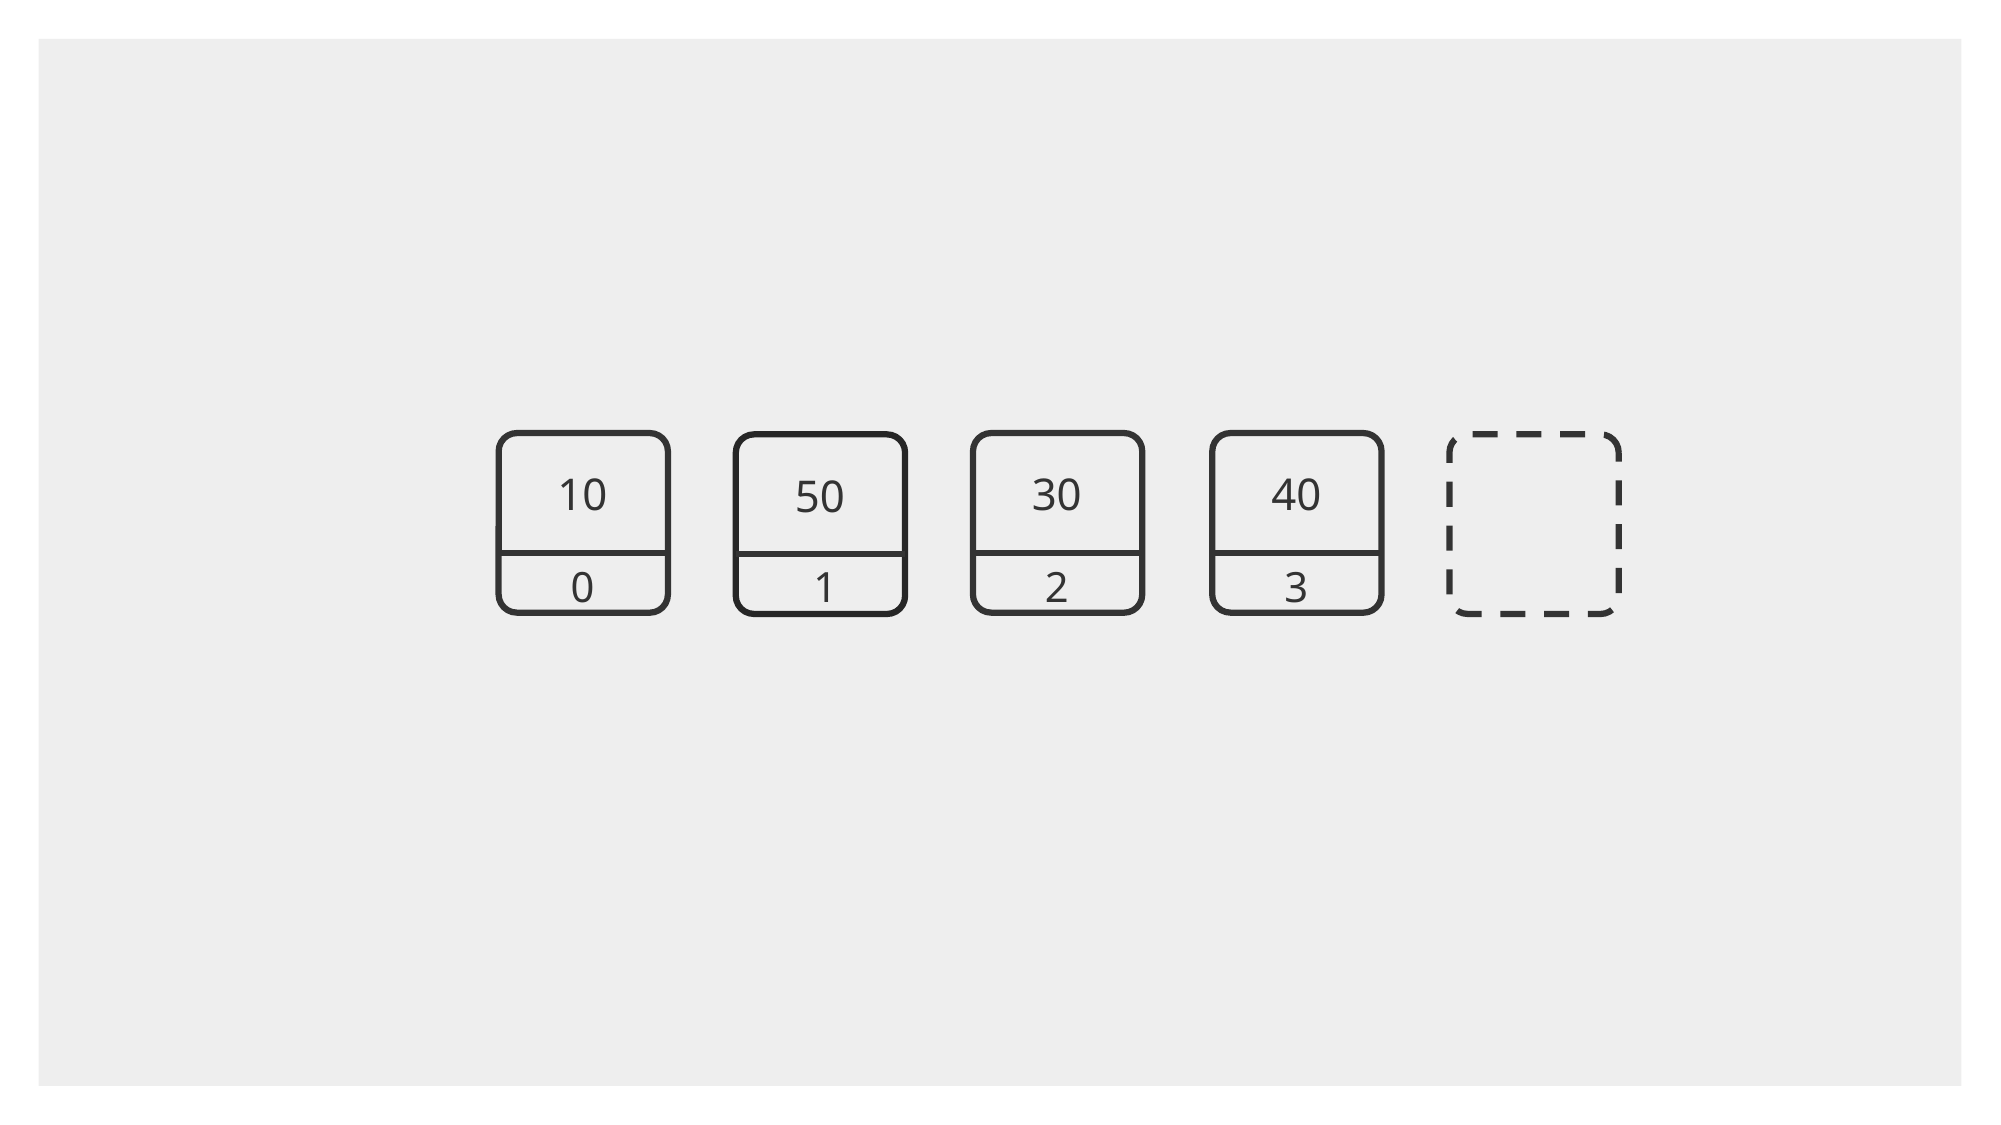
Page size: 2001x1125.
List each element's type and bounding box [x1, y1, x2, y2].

text_box [1448, 433, 1620, 616]
text_box [972, 433, 1143, 620]
text_box [735, 434, 906, 614]
text_box [903, 433, 910, 620]
text_box [497, 433, 735, 620]
text_box [1211, 433, 1382, 620]
